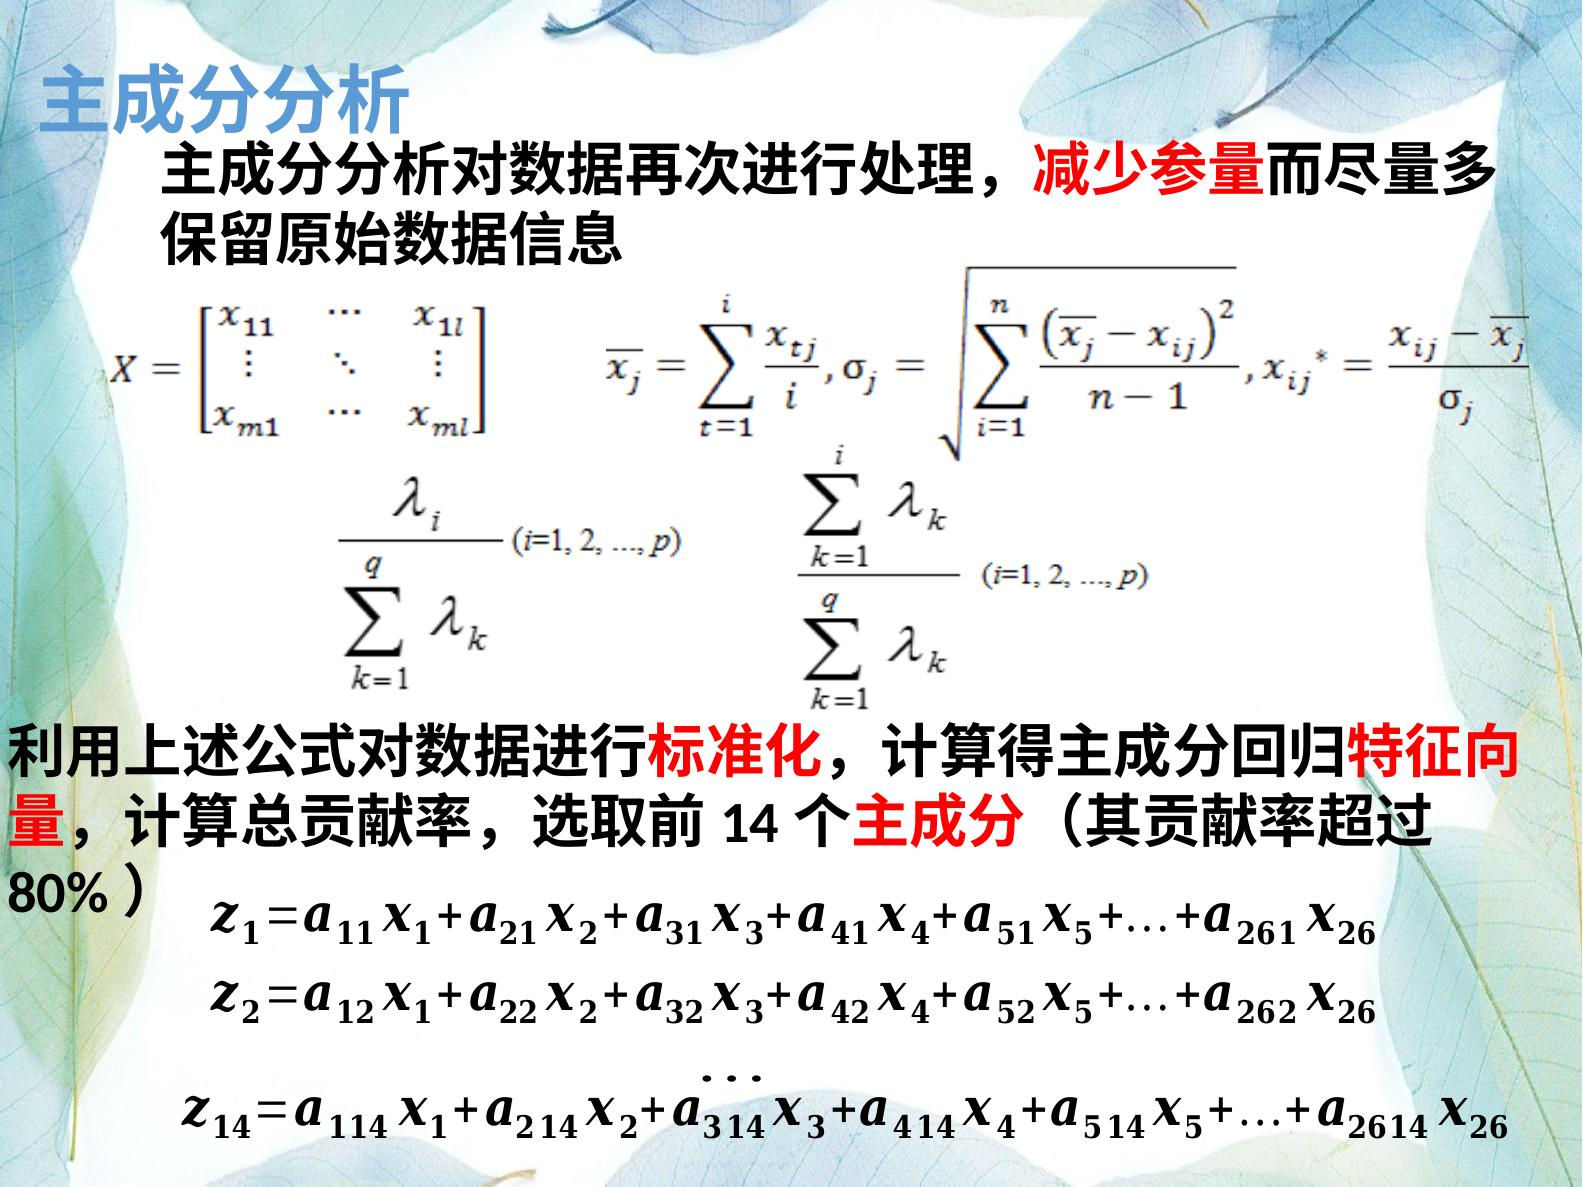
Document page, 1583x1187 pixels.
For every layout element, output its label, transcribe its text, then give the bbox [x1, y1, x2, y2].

text_box 主成分分析对数据再次进行处理，减少参量而尽量多保留原始数据信息 [144, 125, 1515, 280]
text_box 利用上述公式对数据进行标准化，计算得主成分回归特征向量，计算总贡献率，选取前14个主成分（其贡献率超过80%） [0, 706, 1582, 932]
picture [0, 0, 1582, 721]
picture [1263, 932, 1269, 943]
picture [1363, 932, 1369, 943]
text_box 主成分分析 [22, 0, 554, 150]
picture [0, 932, 1582, 1187]
